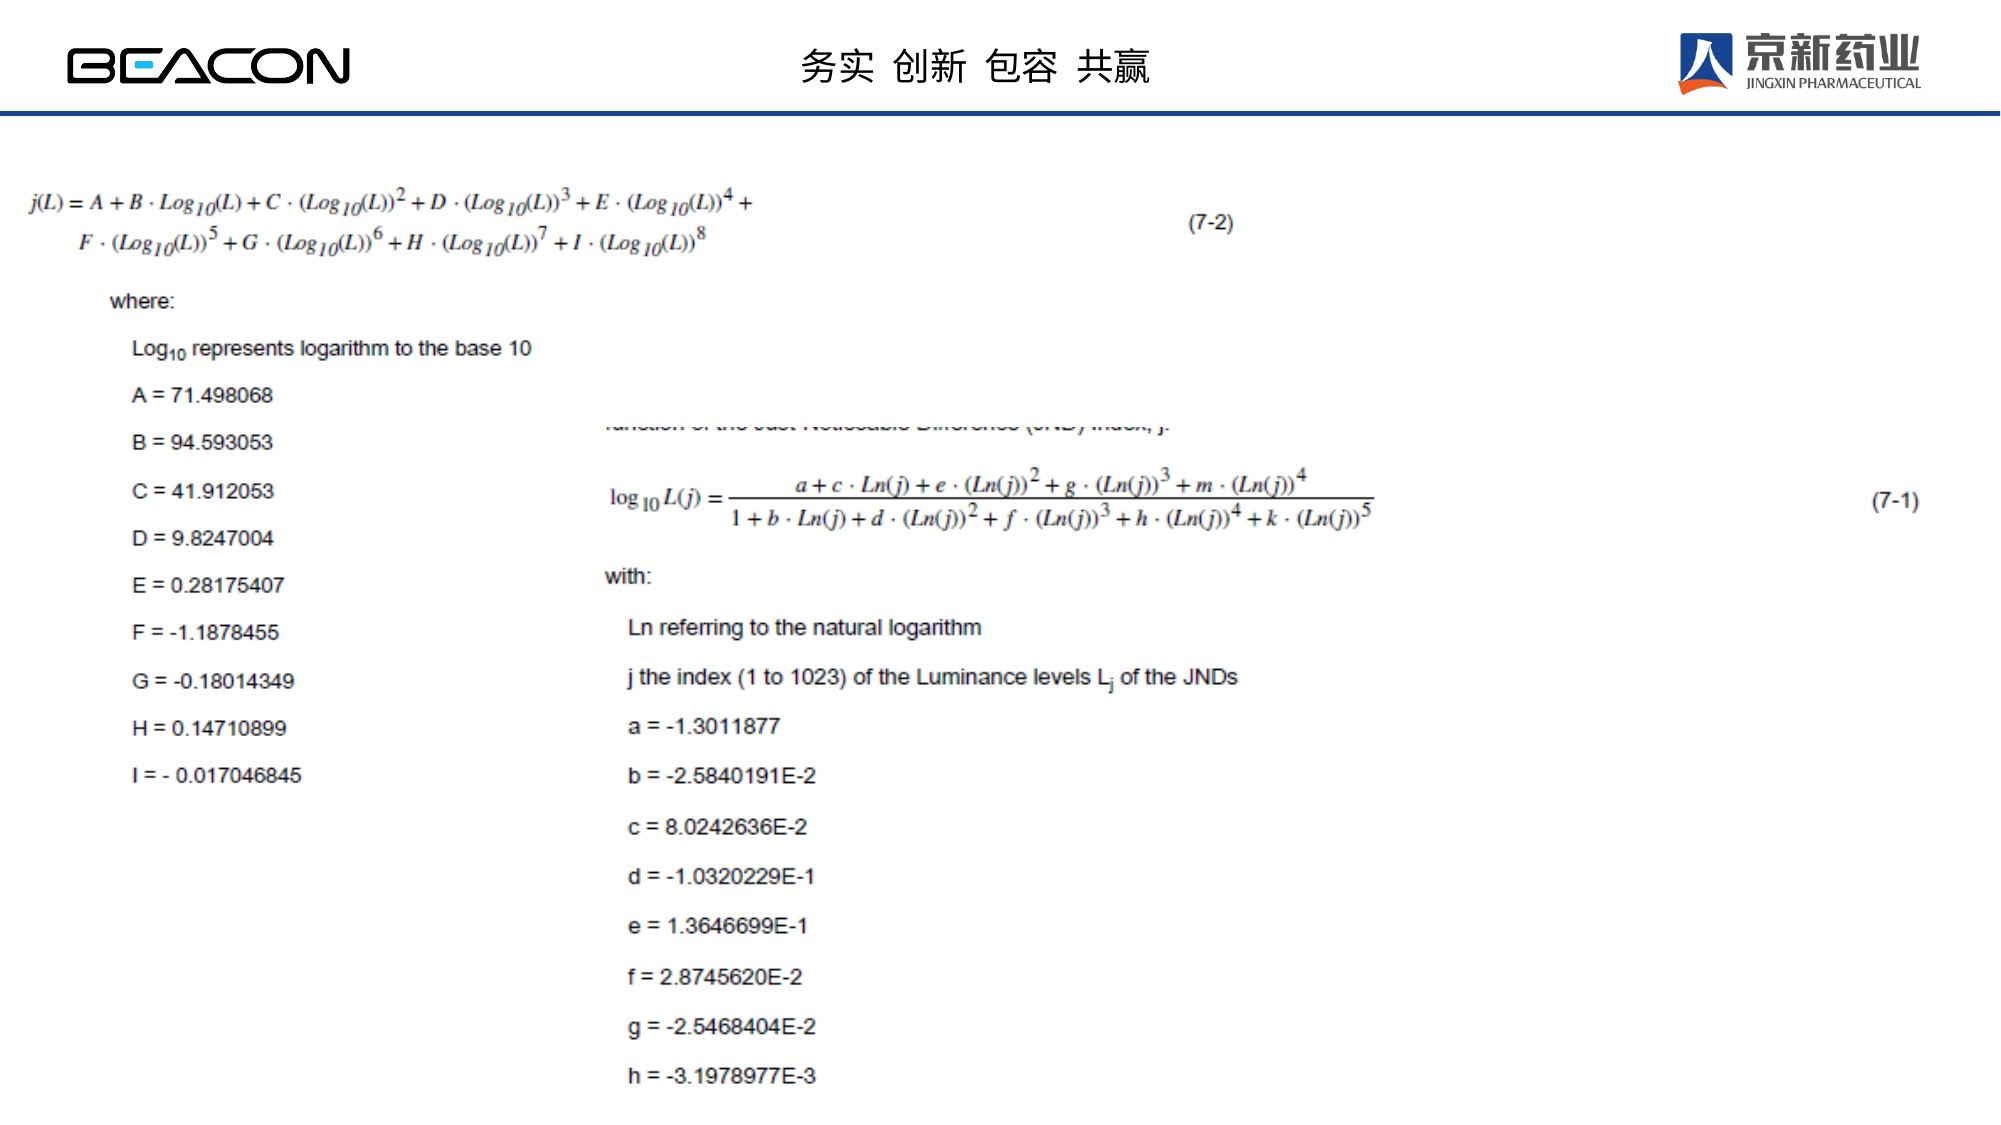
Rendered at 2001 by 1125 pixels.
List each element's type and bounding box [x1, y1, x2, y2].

picture [42, 29, 367, 98]
picture [0, 159, 1955, 1114]
picture [1678, 33, 1921, 95]
